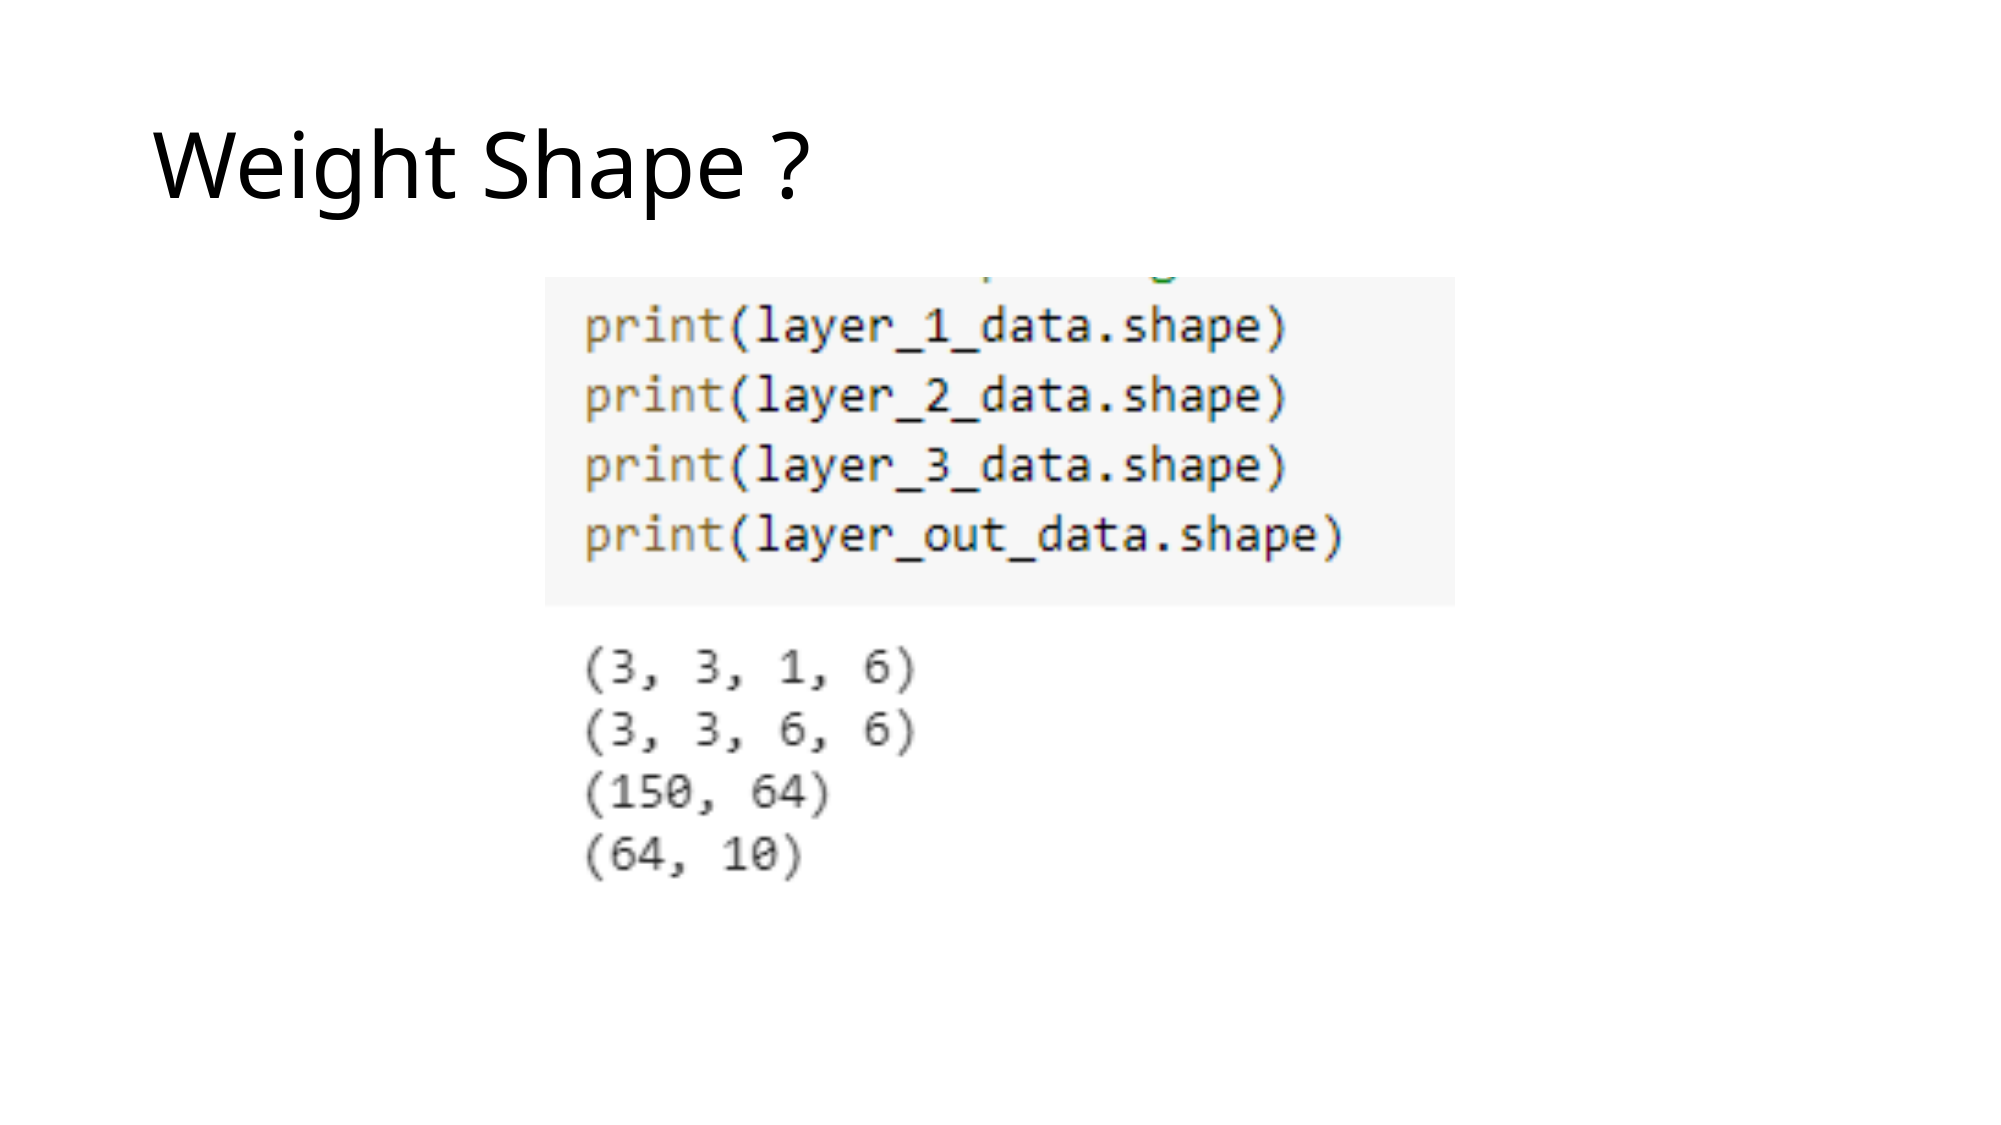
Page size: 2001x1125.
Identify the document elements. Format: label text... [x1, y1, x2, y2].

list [545, 277, 1455, 897]
title Weight Shape ? [137, 59, 1863, 278]
